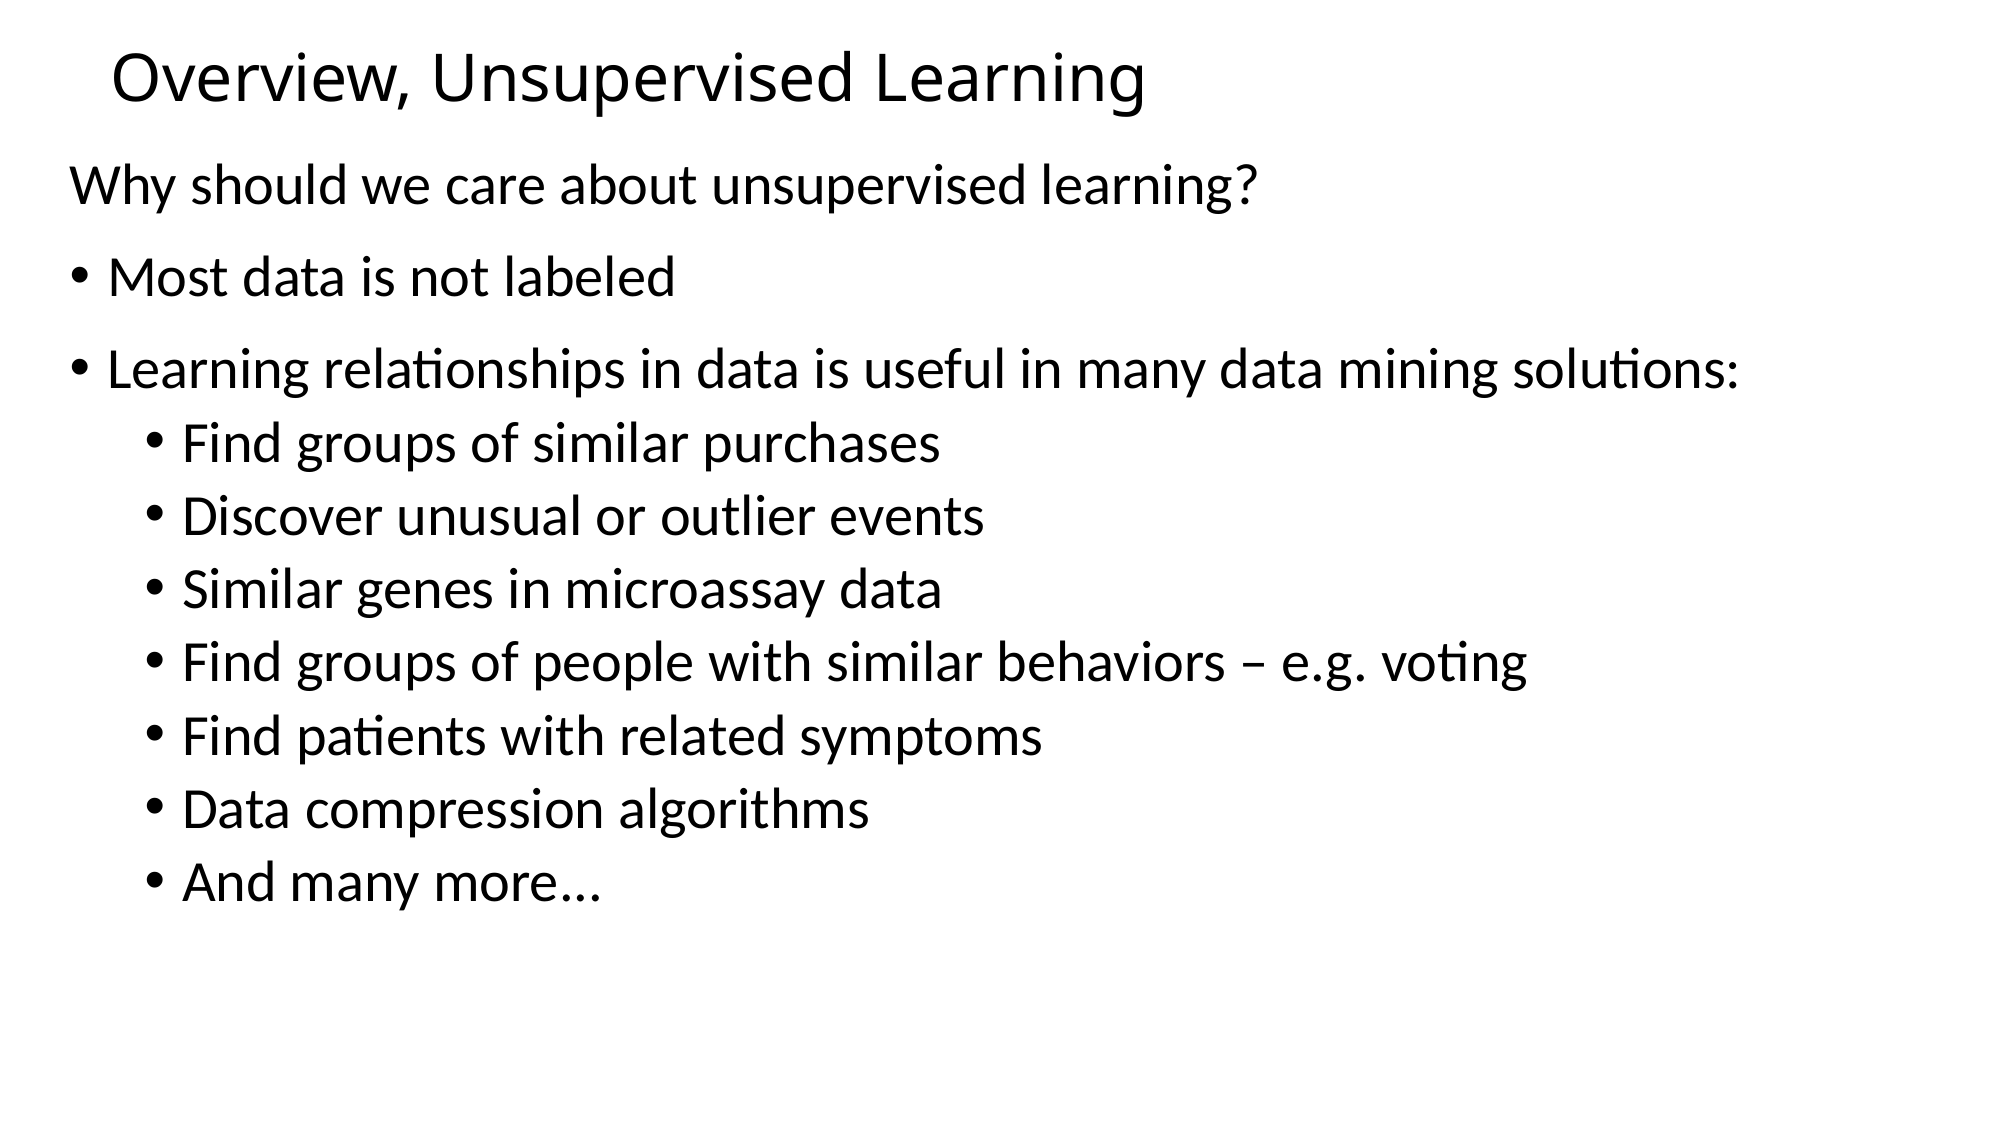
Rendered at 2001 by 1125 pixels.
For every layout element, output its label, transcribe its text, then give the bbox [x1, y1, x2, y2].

title Overview, Unsupervised Learning [95, 36, 1821, 124]
list Why should we care about unsupervised learning? Most data is not labeled Learning relationships in data is useful in many data mining solutions: Find groups of similar purchases Discover unusual or outlier events Similar genes in microassay data Find groups of people with similar behaviors – e.g. voting Find patients with related symptoms Data compression algorithms And many more... [54, 146, 1946, 1015]
